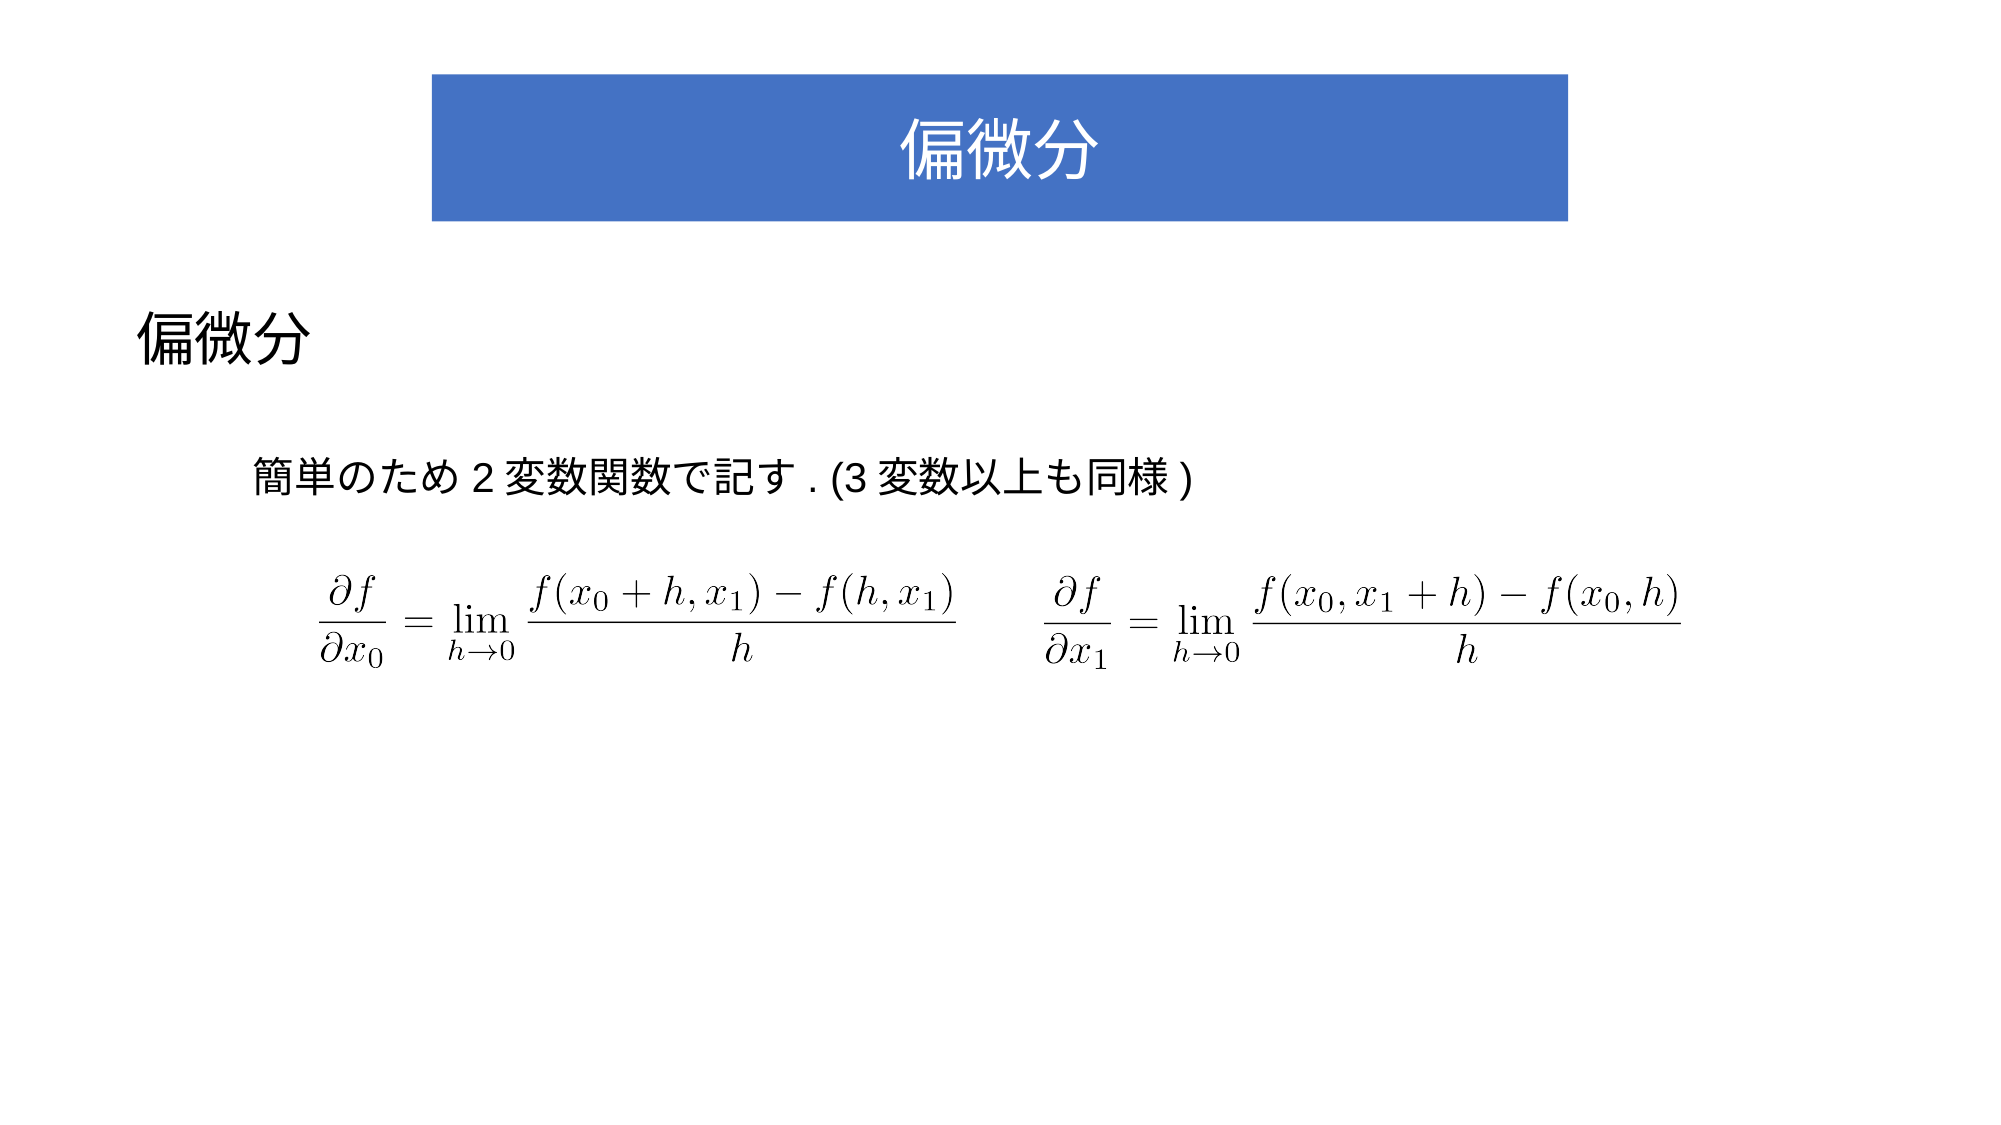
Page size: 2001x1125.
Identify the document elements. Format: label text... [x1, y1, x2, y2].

picture [1044, 574, 1681, 669]
text_box 偏微分 [121, 294, 1302, 380]
text_box 簡単のため2変数関数で記す. (3変数以上も同様) [238, 443, 1762, 509]
text_box 偏微分 [431, 73, 1569, 222]
picture [319, 572, 956, 668]
